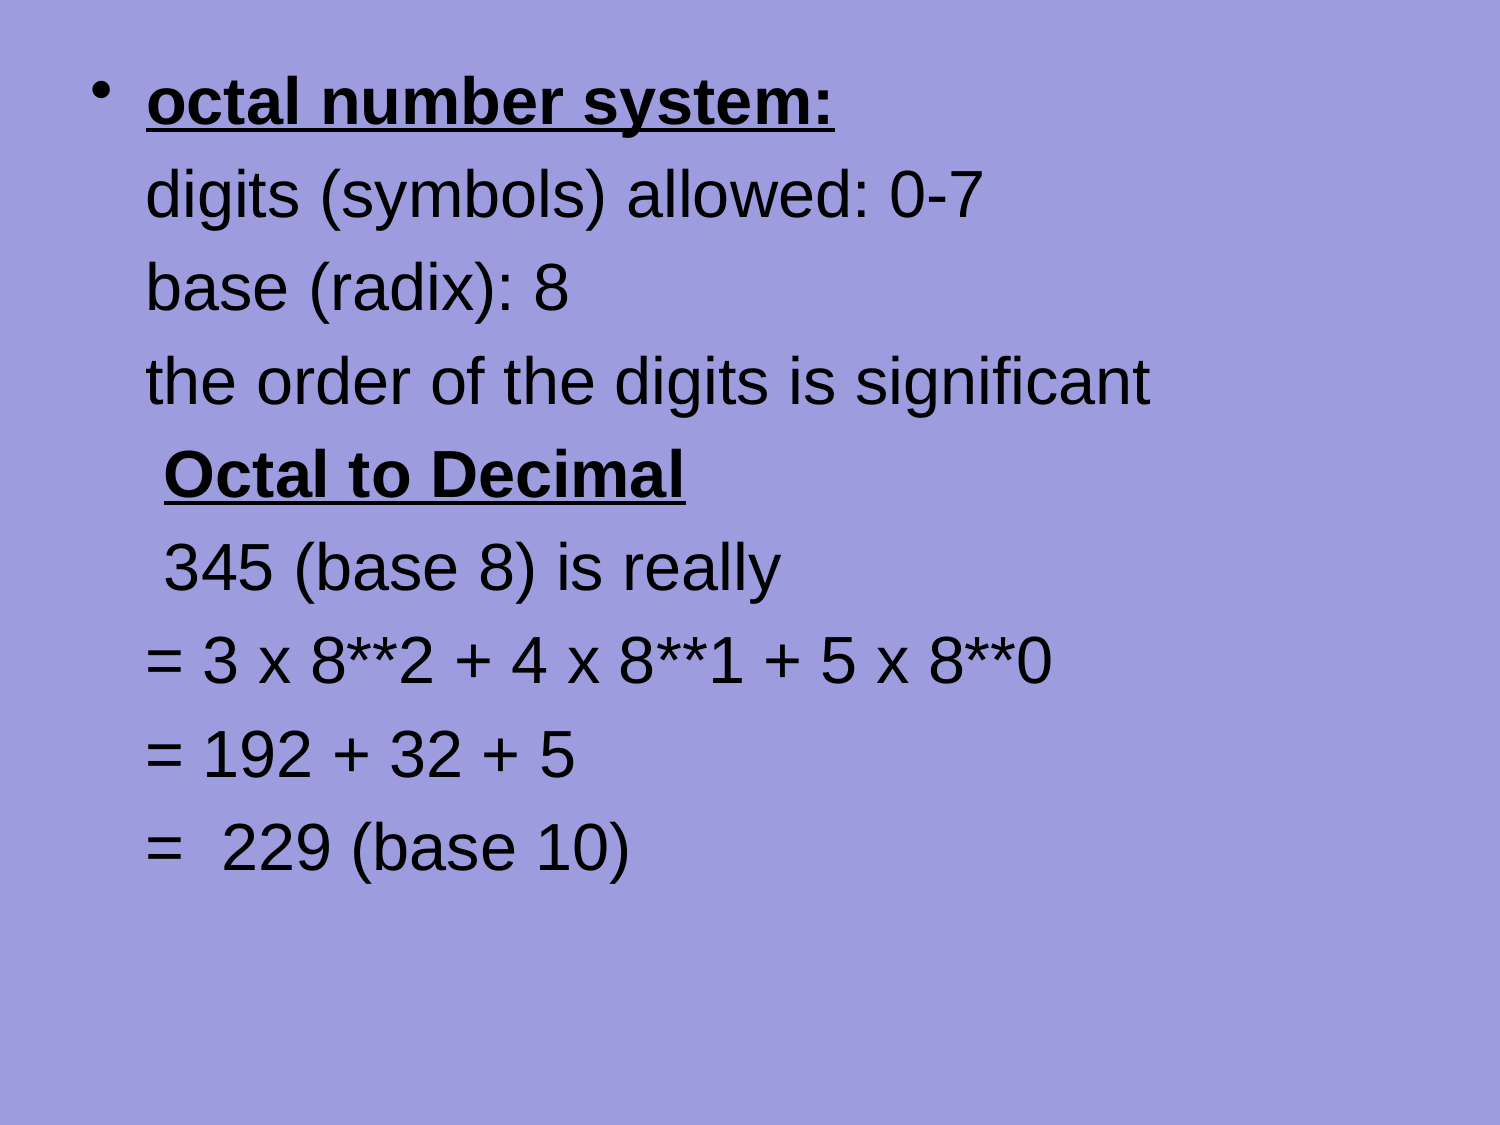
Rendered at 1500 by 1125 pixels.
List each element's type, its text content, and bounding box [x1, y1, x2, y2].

list octal number system: digits (symbols) allowed: 0-7 base (radix): 8 the order of the digits is significant Octal to Decimal 345 (base 8) is really = 3 x 8**2 + 4 x 8**1 + 5 x 8**0 = 192 + 32 + 5 = 229 (base 10) [74, 49, 1426, 1006]
